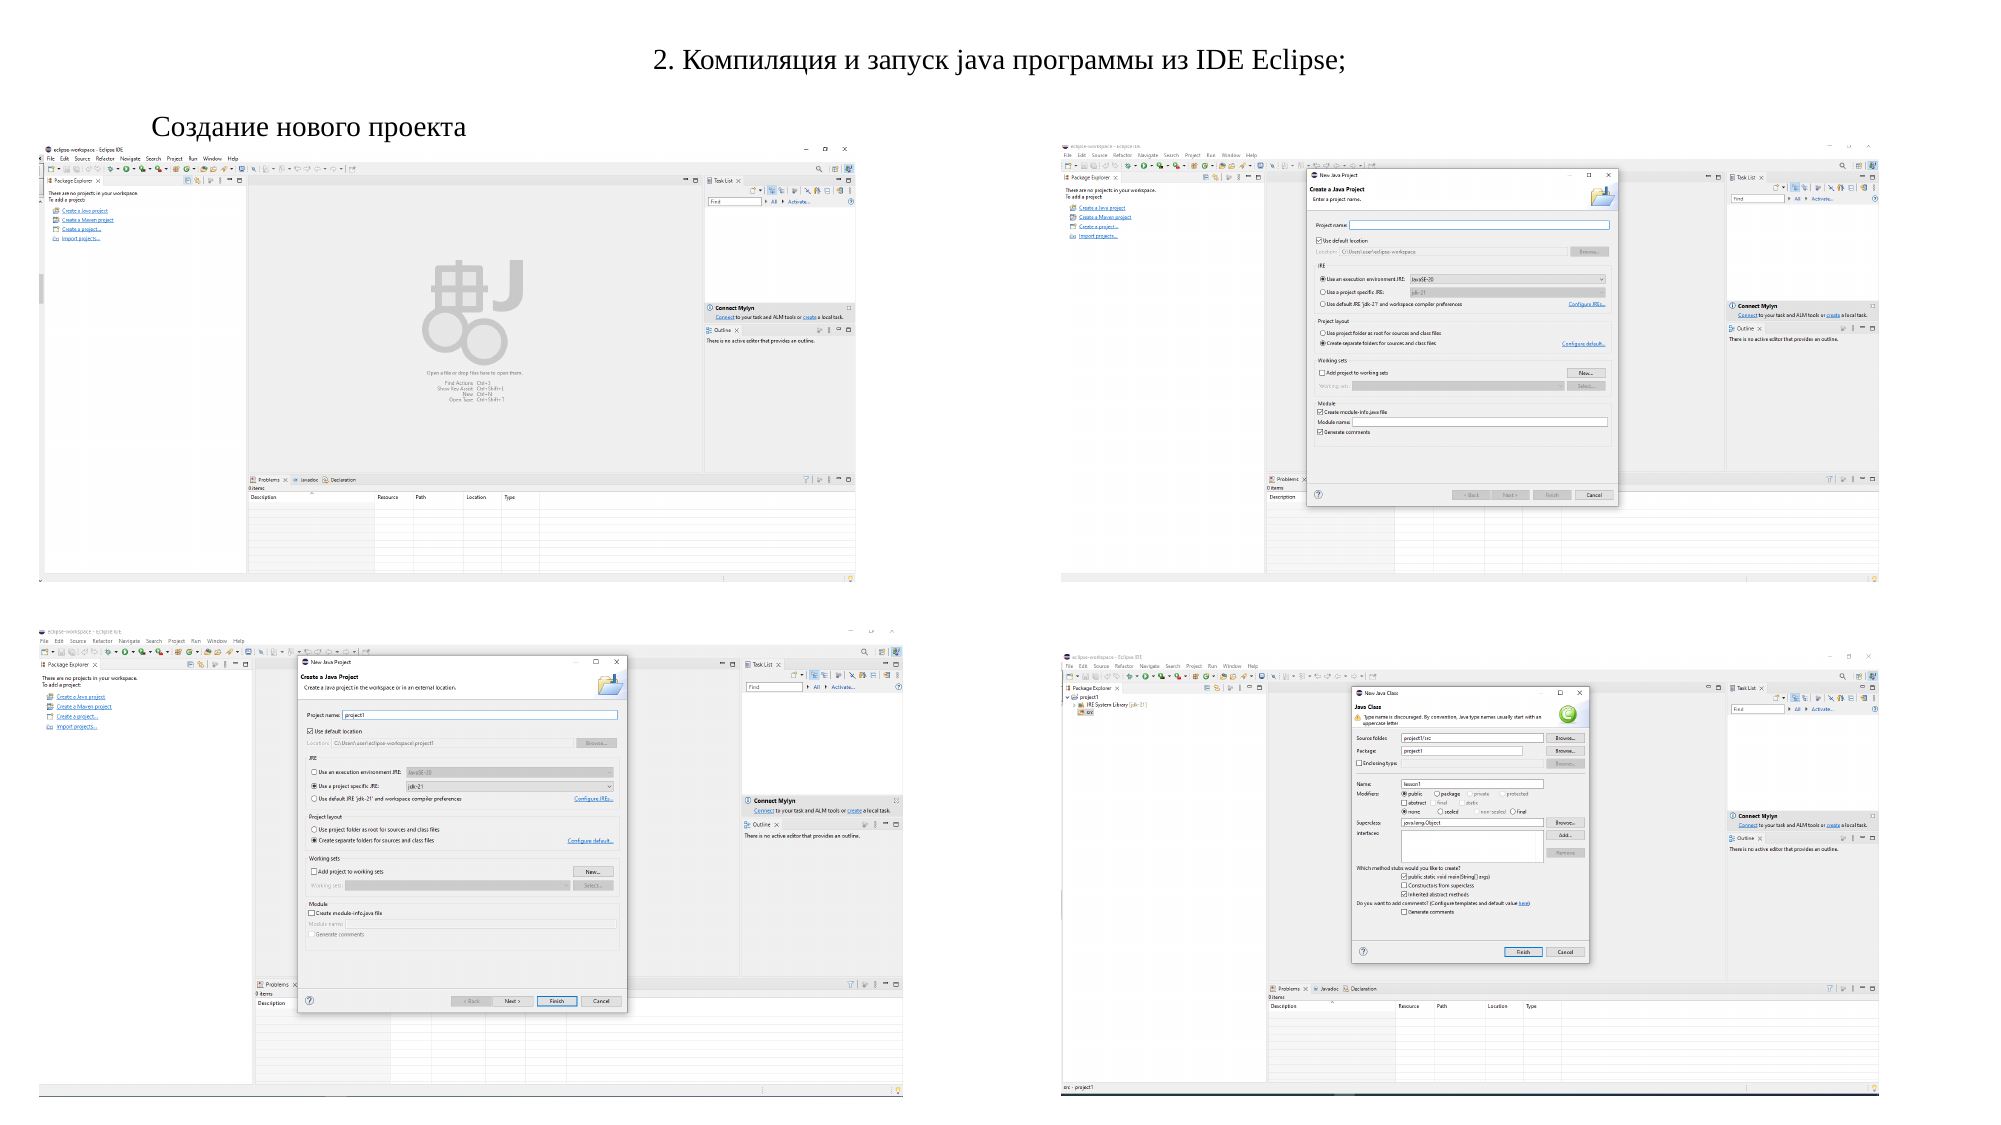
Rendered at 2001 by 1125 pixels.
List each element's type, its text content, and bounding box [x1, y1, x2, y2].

picture [1061, 654, 1879, 1096]
list Создание нового проекта [136, 103, 1862, 189]
title 2. Компиляция и запуск java программы из IDE Eclipse; [137, 28, 1863, 84]
picture [1061, 145, 1879, 582]
picture [39, 630, 903, 1097]
picture [39, 145, 858, 582]
